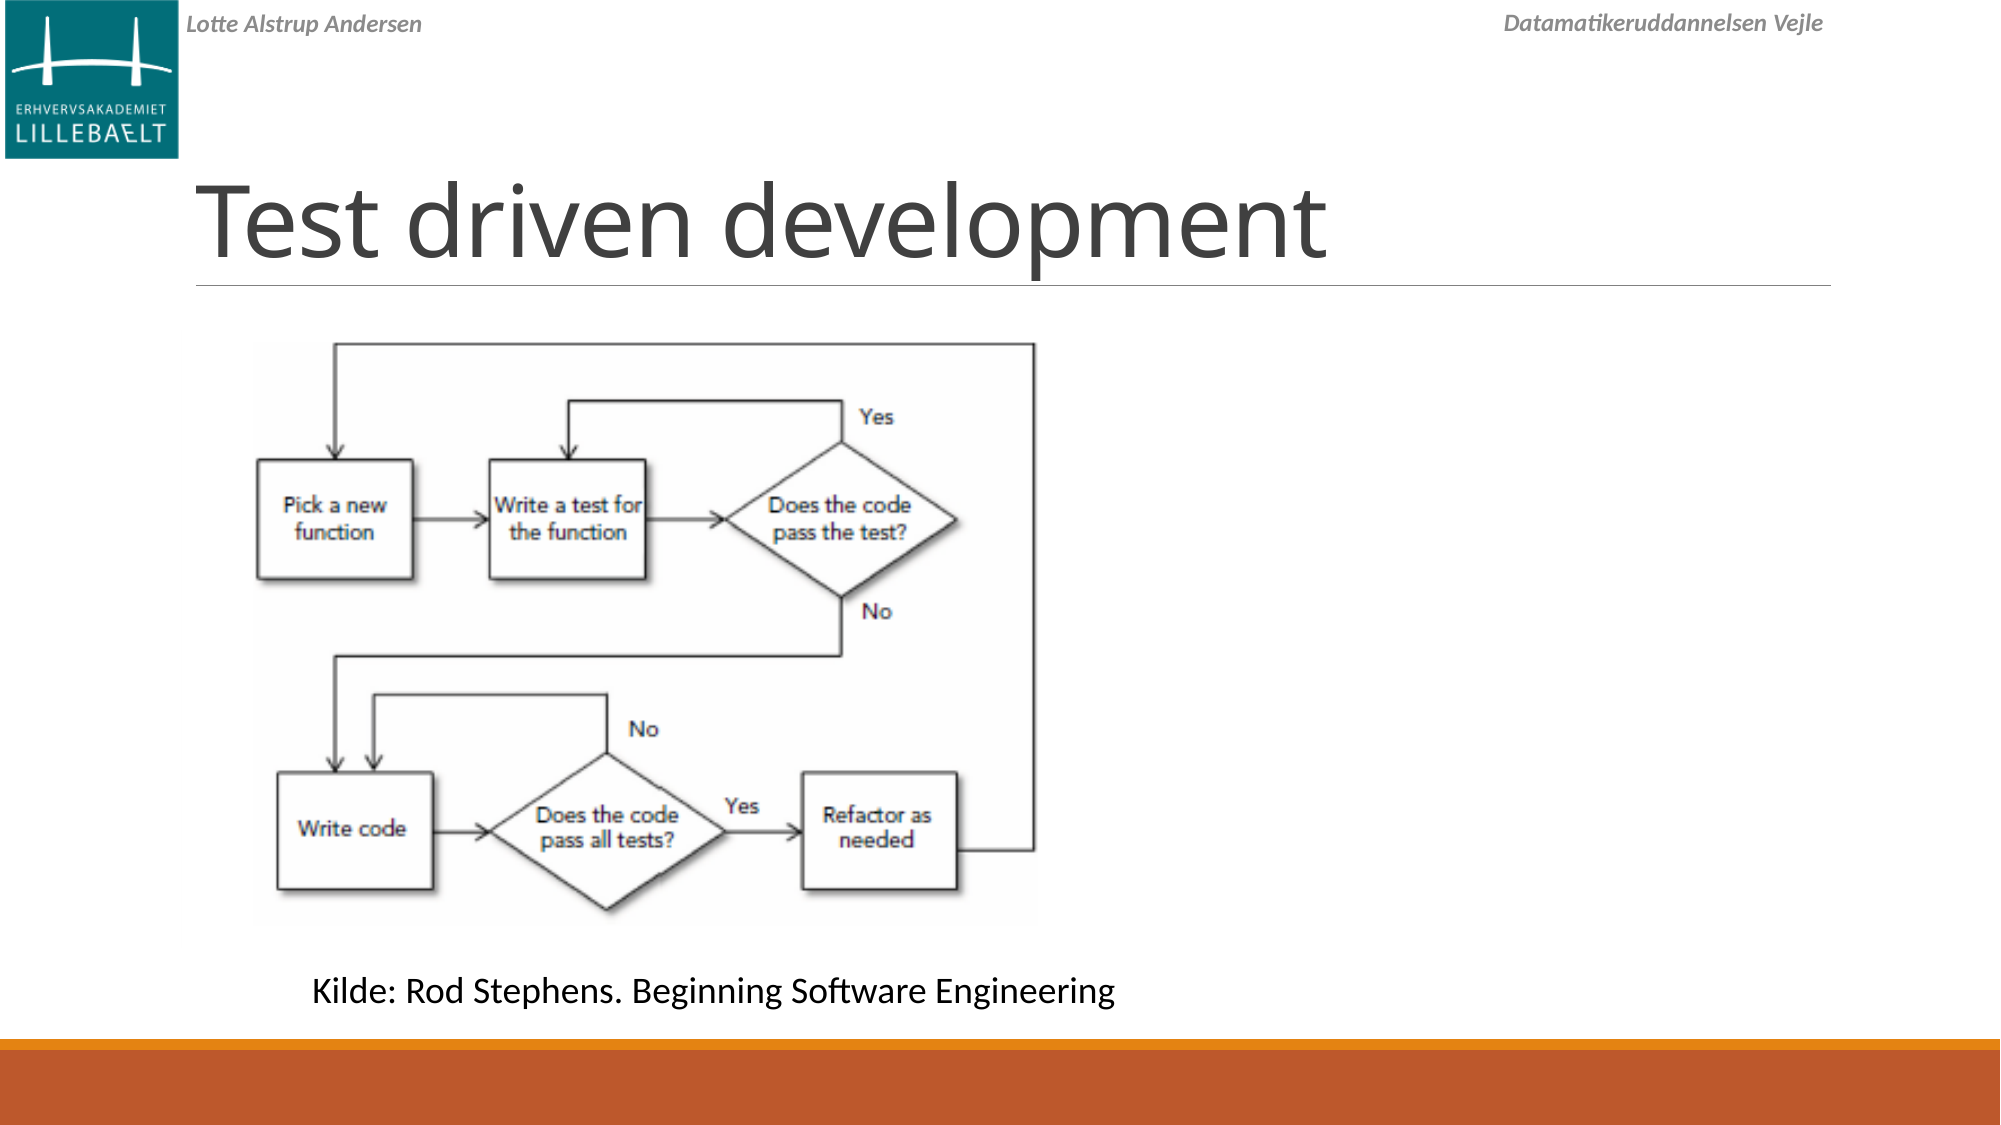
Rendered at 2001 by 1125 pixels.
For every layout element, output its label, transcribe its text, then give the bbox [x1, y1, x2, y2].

picture [179, 329, 1153, 948]
picture [4, 0, 180, 160]
title Test driven development [180, 47, 1830, 285]
text_box Kilde: Rod Stephens. Beginning Software Engineering [297, 958, 1132, 1019]
